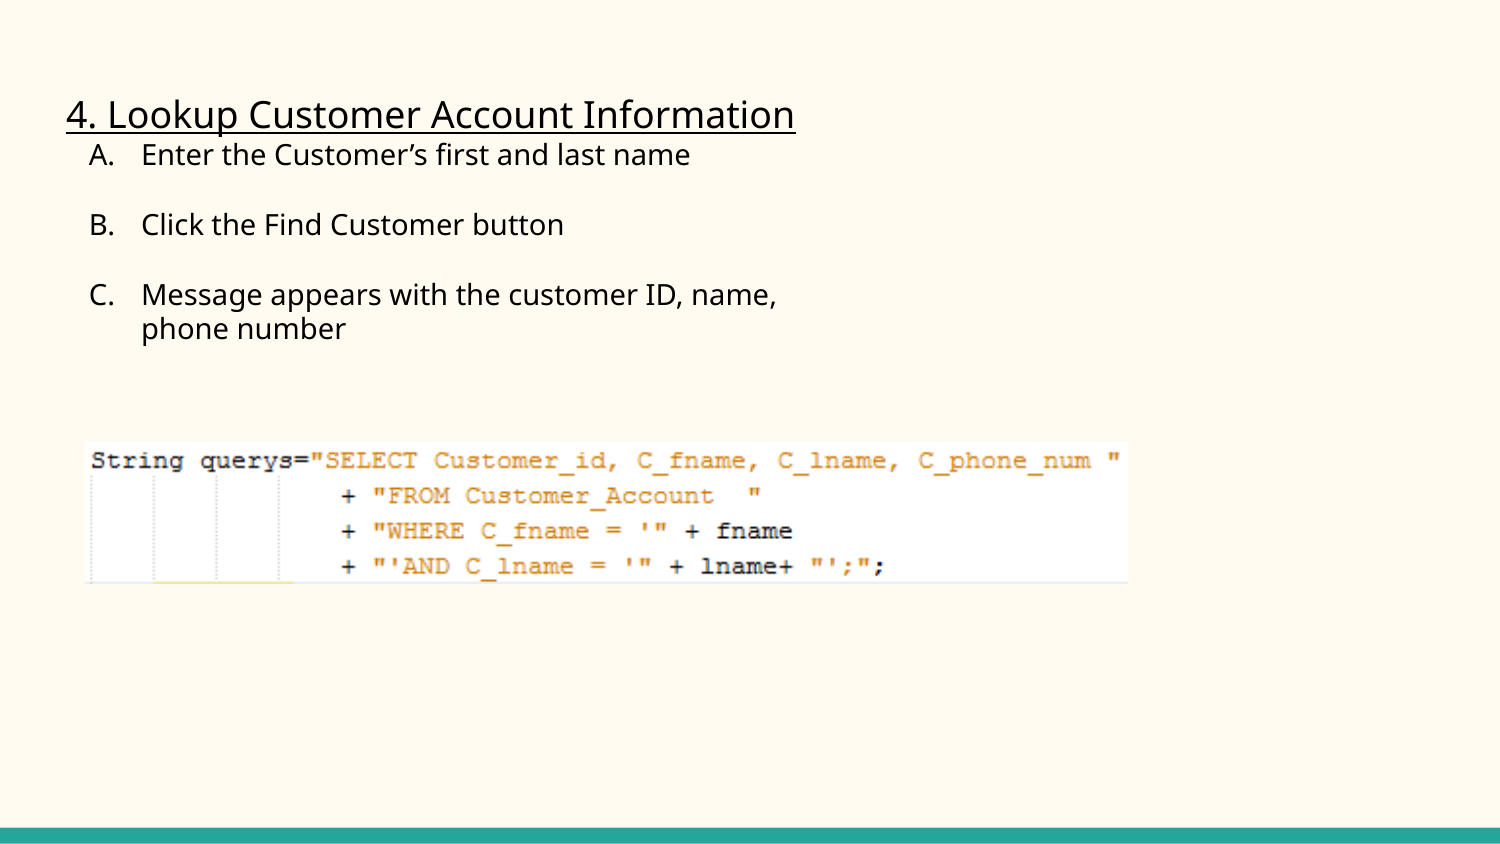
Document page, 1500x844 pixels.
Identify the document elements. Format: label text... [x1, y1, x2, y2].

list 4. Lookup Customer Account Information Enter the Customer’s first and last name Click the Find Customer button Message appears with the customer ID, name, phone number [51, 53, 840, 750]
picture [84, 440, 1128, 584]
